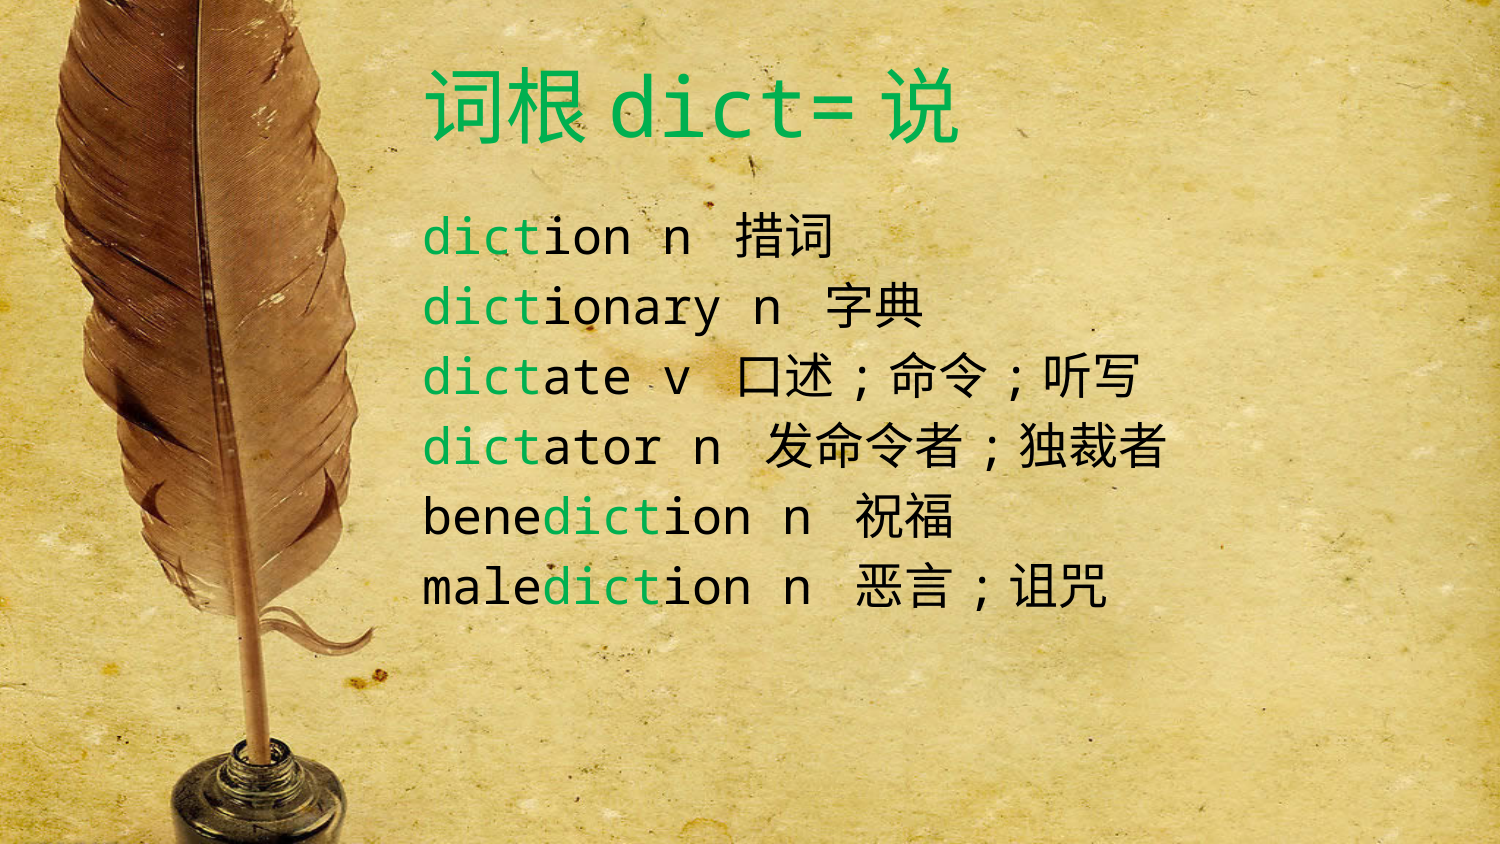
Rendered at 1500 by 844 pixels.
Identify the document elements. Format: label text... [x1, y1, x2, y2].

picture [0, 0, 1500, 844]
list diction n 措词 dictionary n 字典 dictate v 口述;命令;听写 dictator n 发命令者;独裁者 benediction n 祝福 malediction n 恶言;诅咒 [407, 196, 1425, 754]
title 词根dict=说 [407, 33, 1425, 175]
